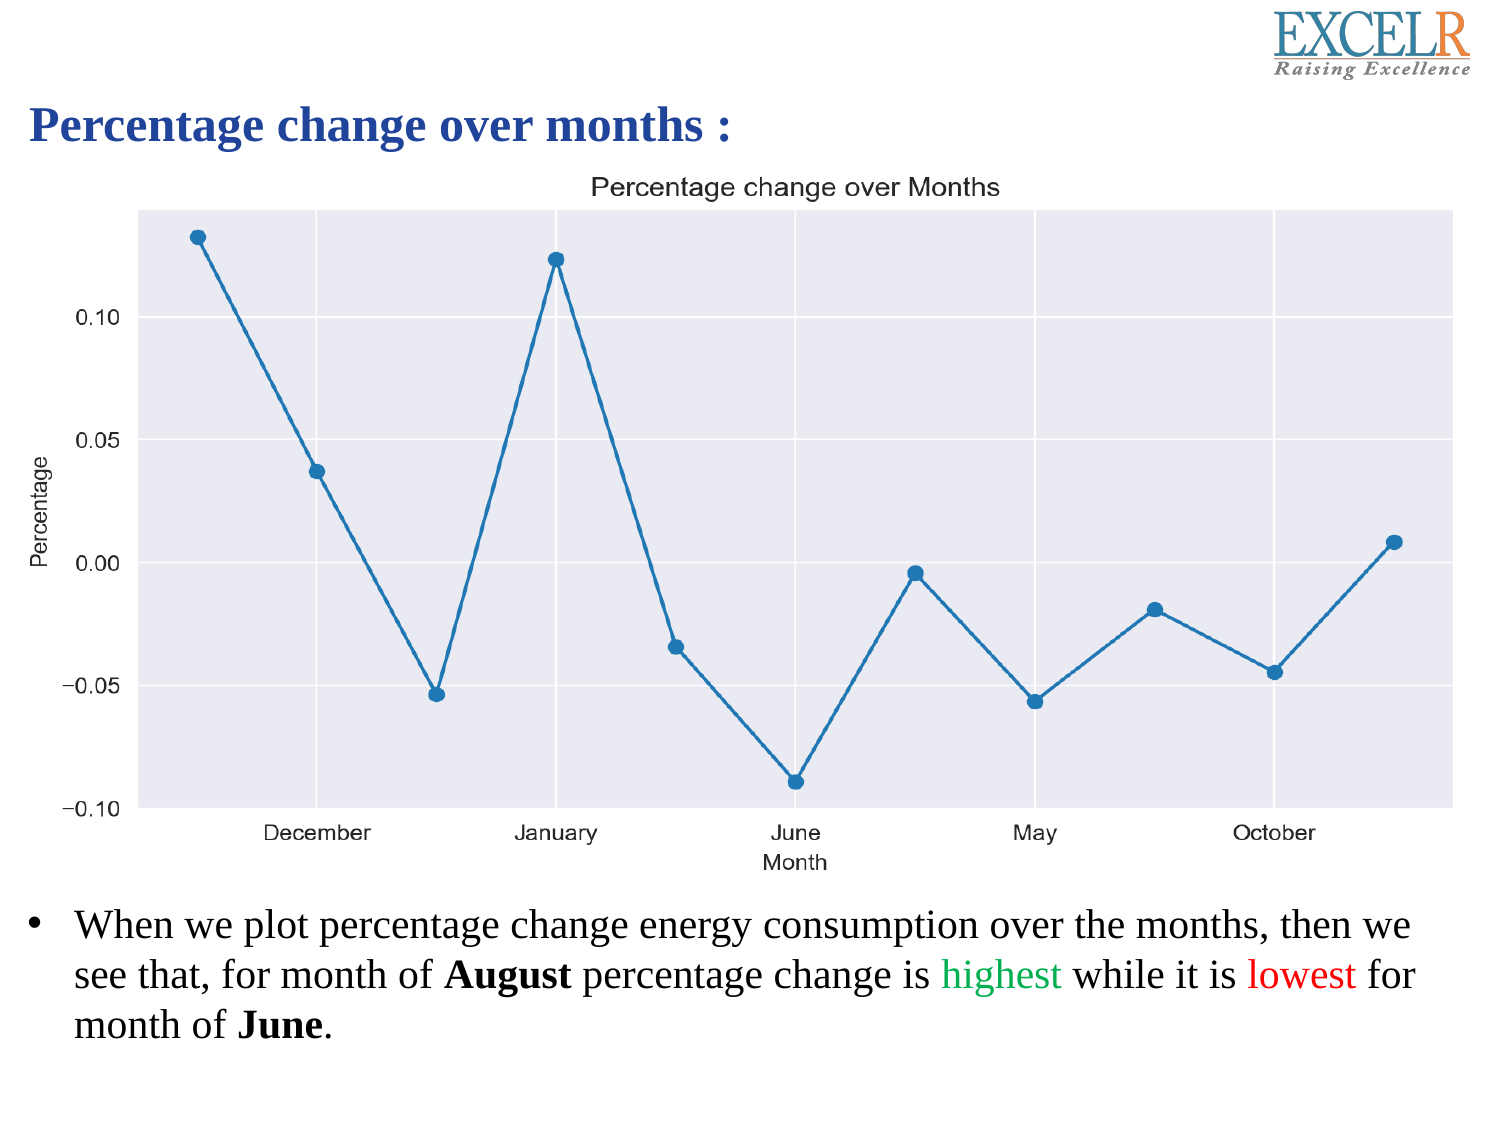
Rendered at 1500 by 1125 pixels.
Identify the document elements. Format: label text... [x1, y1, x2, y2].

text_box Percentage change over months : [14, 84, 976, 159]
picture [12, 161, 1470, 890]
picture [1274, 11, 1470, 80]
text_box When we plot percentage change energy consumption over the months, then we see that, for month of August percentage change is highest while it is lowest for month of June. [12, 898, 1452, 1055]
